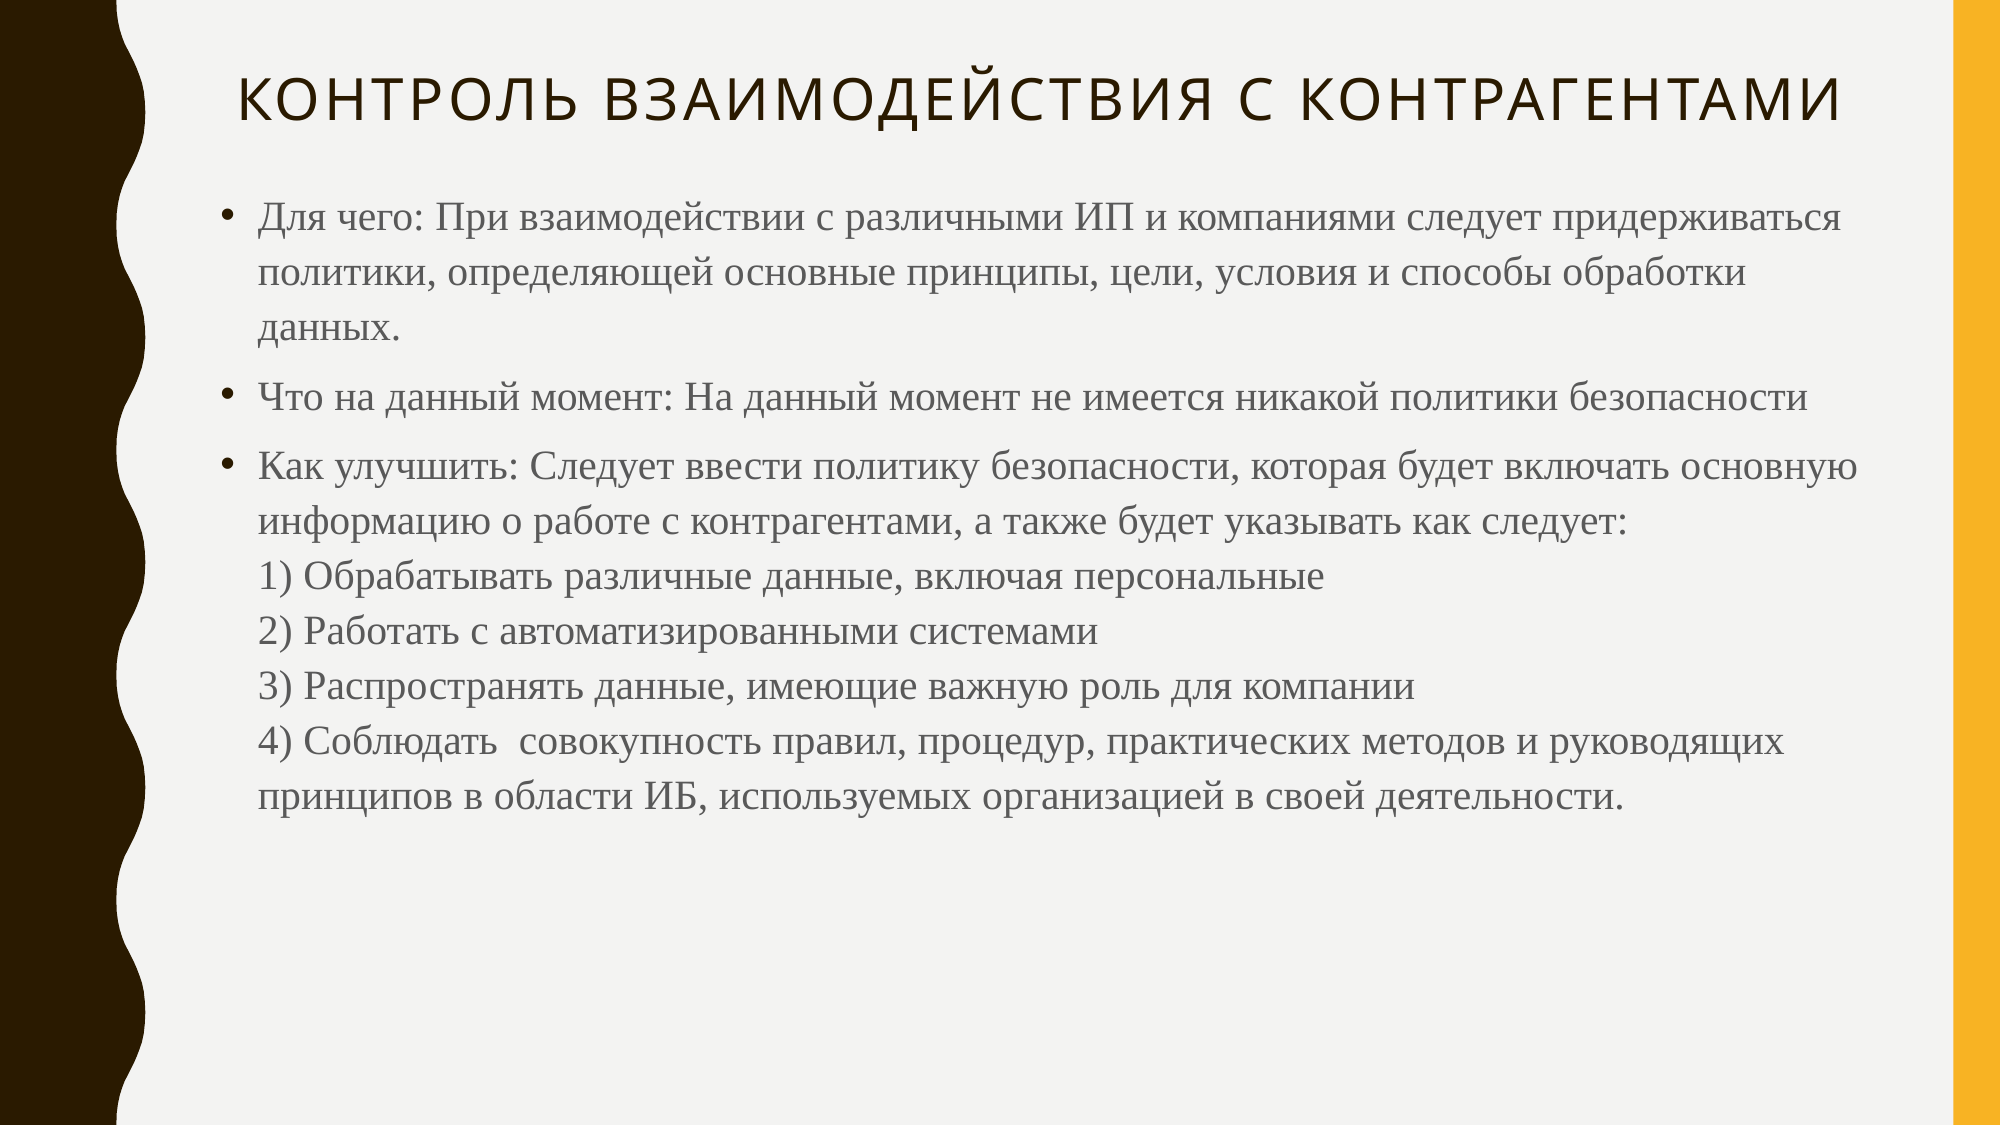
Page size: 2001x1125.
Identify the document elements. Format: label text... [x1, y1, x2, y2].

list Для чего: При взаимодействии с различными ИП и компаниями следует придерживаться политики, определяющей основные принципы, цели, условия и способы обработки данных. Что на данный момент: На данный момент не имеется никакой политики безопасности Как улучшить: Следует ввести политику безопасности, которая будет включать основную информацию о работе с контрагентами, а также будет указывать как следует: 1) Обрабатывать различные данные, включая персональные 2) Работать с автоматизированными системами 3) Распространять данные, имеющие важную роль для компании 4) Соблюдать совокупность правил, процедур, практических методов и руководящих принципов в области ИБ, используемых организацией в своей деятельности. [205, 176, 1875, 1077]
title Контроль взаимодействия с контрагентами [205, 62, 1875, 145]
